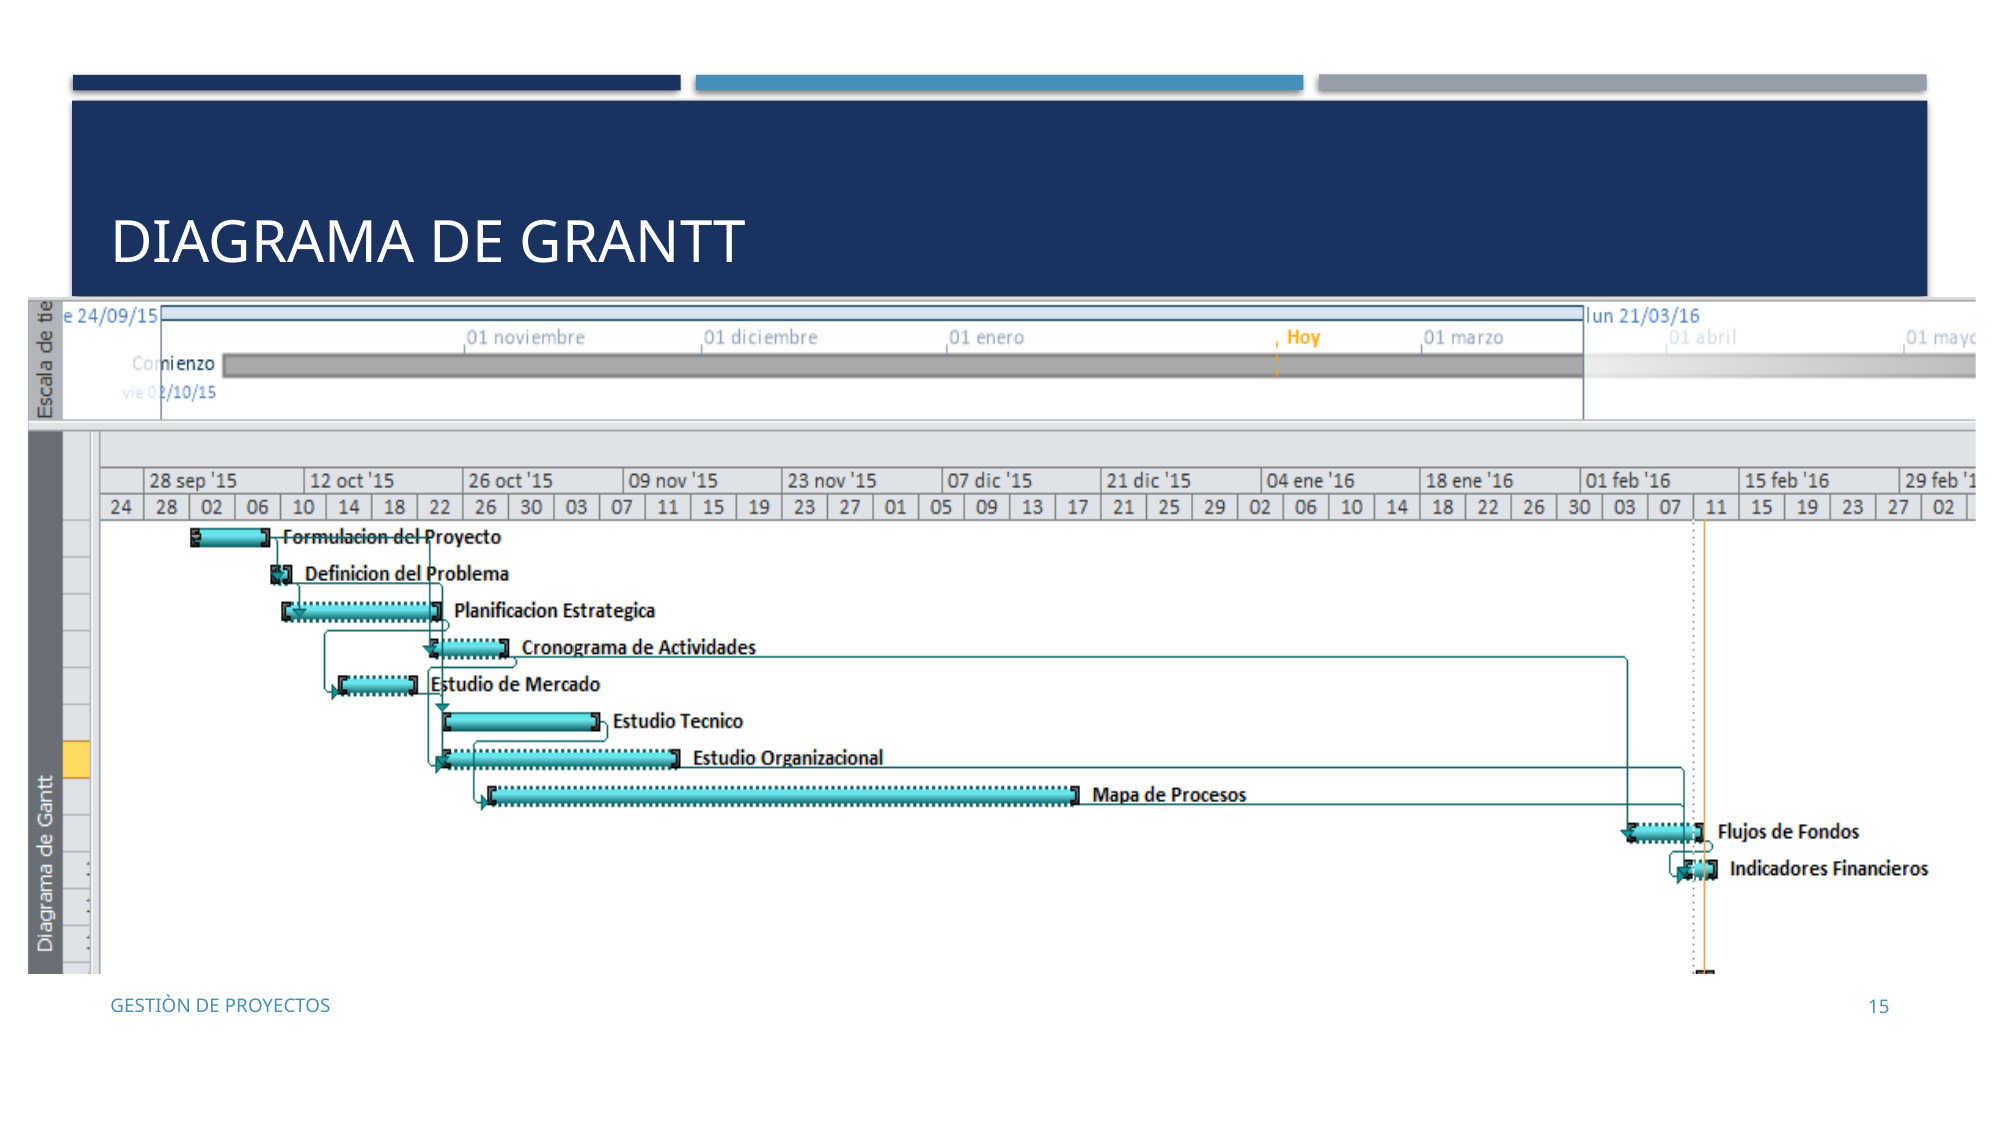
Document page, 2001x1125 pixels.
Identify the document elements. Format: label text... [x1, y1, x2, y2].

footer Gestiòn de proyectos [95, 986, 1230, 1037]
title DIAGRAMA DE GRANTT [95, 115, 1905, 282]
slide_number 15 [1732, 986, 1905, 1037]
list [27, 296, 1977, 975]
